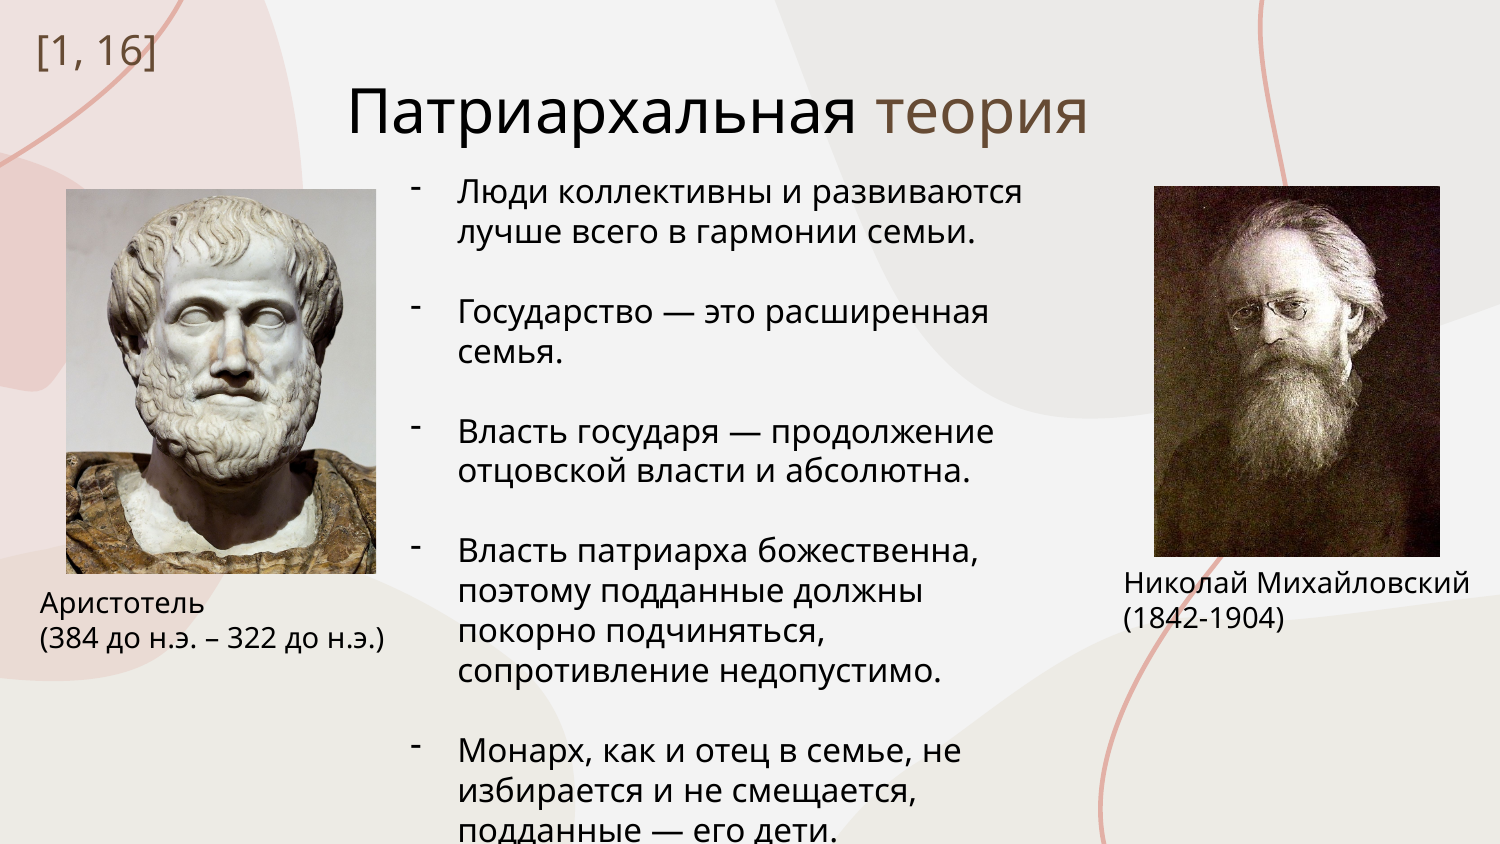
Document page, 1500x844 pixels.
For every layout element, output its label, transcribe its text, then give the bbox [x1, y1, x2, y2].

text_box [1, 16] [20, 16, 222, 82]
text_box Патриархальная теория [199, 54, 1238, 163]
picture [65, 188, 377, 575]
text_box Аристотель (384 до н.э. – 322 до н.э.) [25, 576, 400, 662]
text_box Люди коллективны и развиваются лучше всего в гармонии семьи. Государство — это расширенная семья. Власть государя — продолжение отцовской власти и абсолютна. Власть патриарха божественна, поэтому подданные должны покорно подчиняться, сопротивление недопустимо. Монарх, как и отец в семье, не избирается и не смещается, подданные — его дети. [395, 162, 1059, 844]
text_box Николай Михайловский (1842-1904) [1108, 556, 1486, 642]
picture [1154, 186, 1440, 558]
